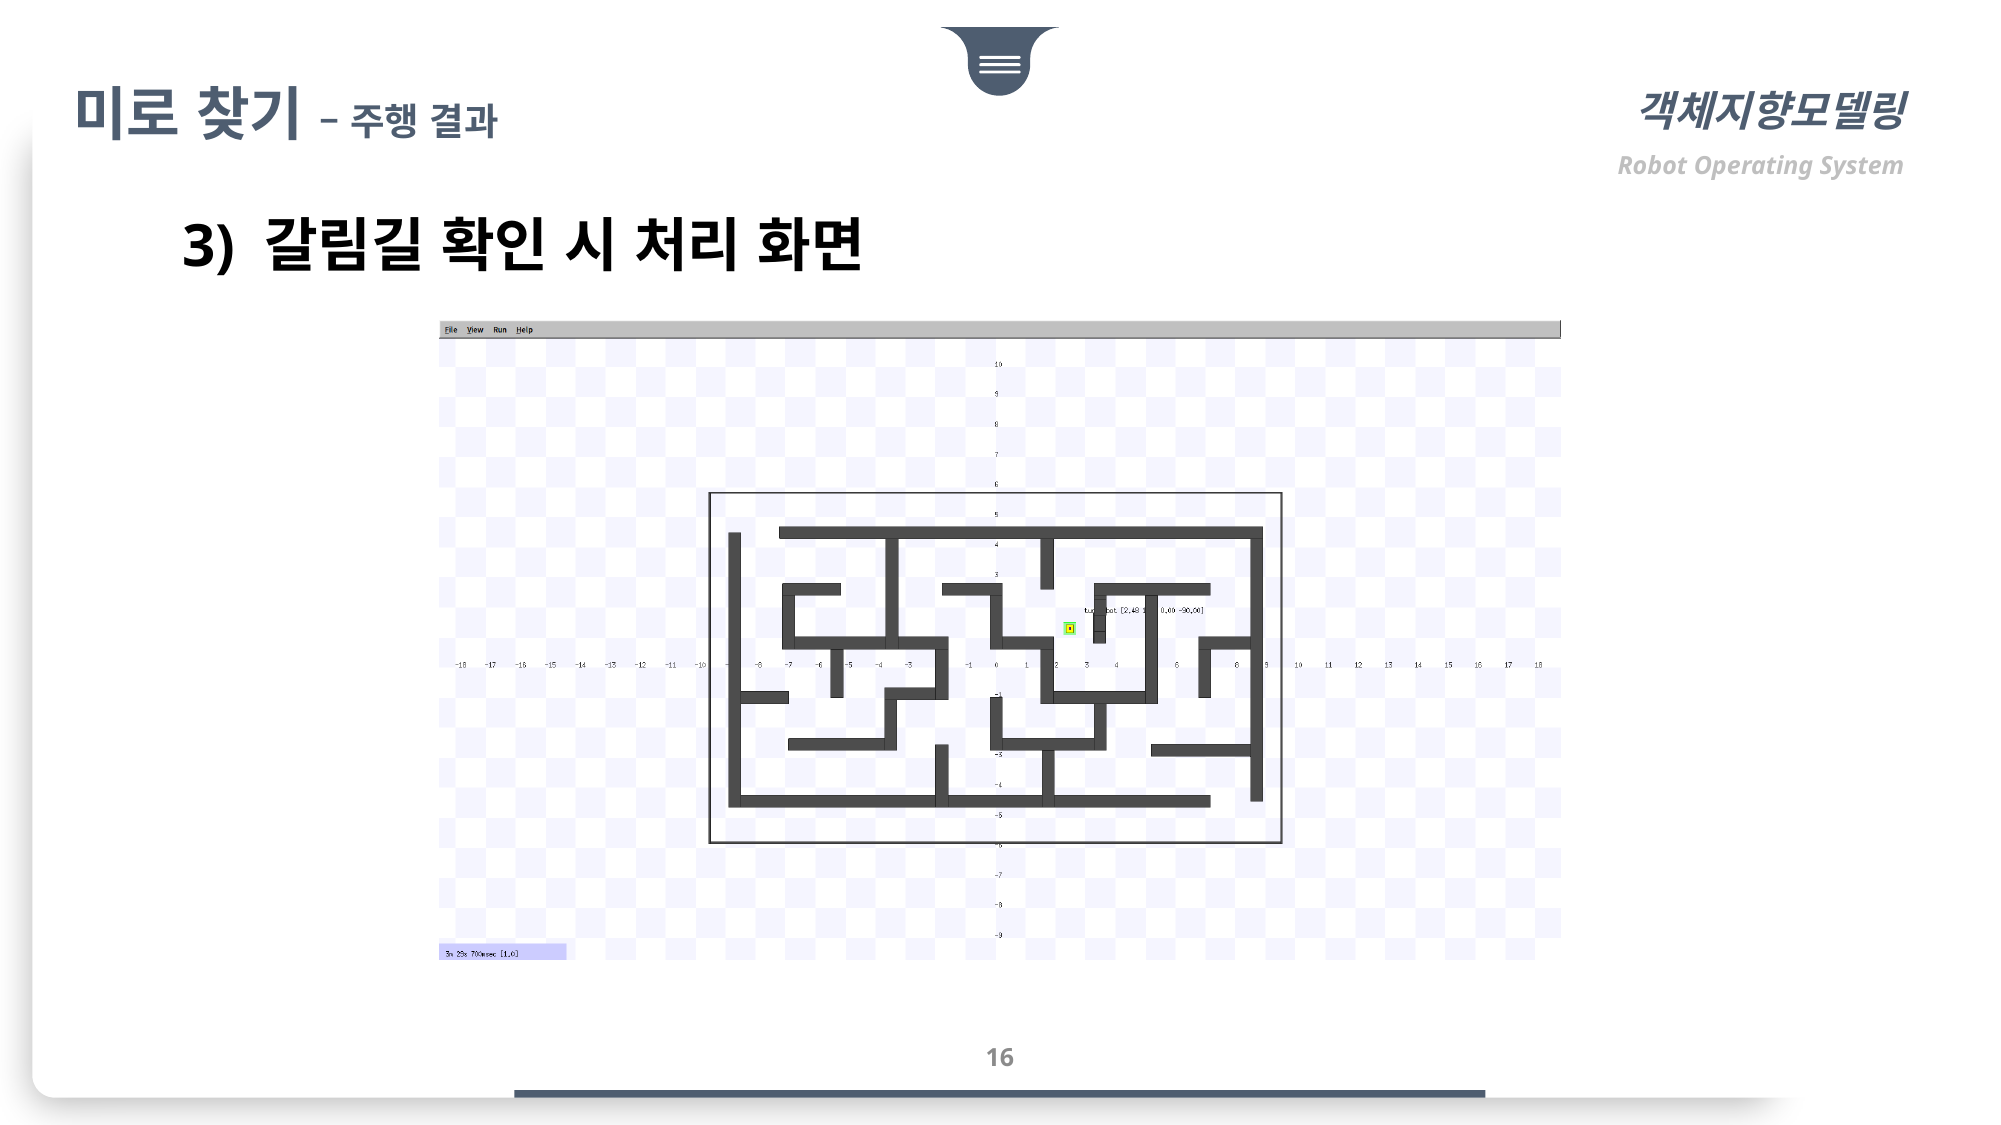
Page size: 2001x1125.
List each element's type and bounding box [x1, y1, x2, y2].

text_box [32, 27, 1968, 1098]
picture [439, 320, 1561, 960]
